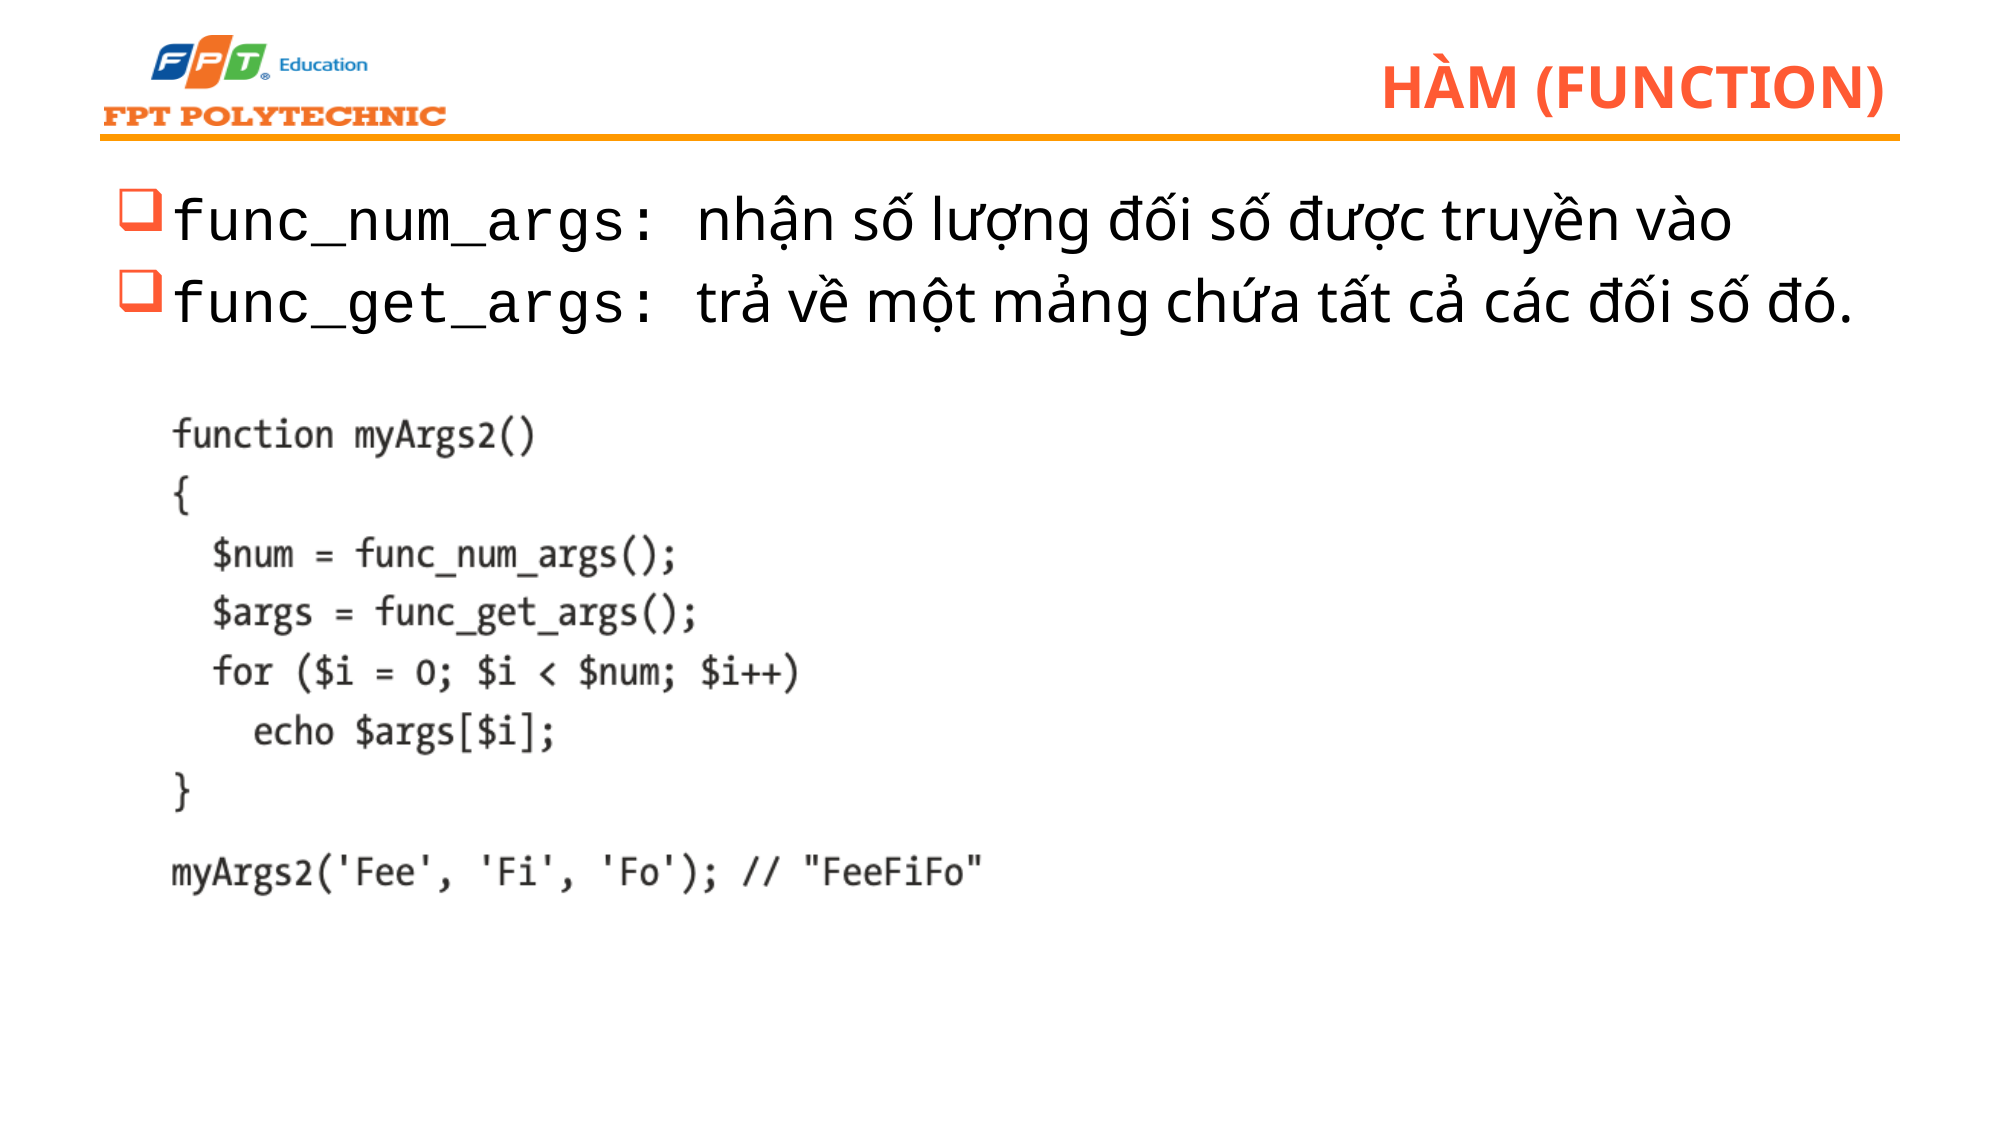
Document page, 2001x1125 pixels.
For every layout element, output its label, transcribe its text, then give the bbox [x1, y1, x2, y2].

title Hàm (function) [450, 45, 1900, 125]
picture [104, 35, 450, 126]
picture [162, 399, 1051, 913]
list func_num_args: nhận số lượng đối số được truyền vào func_get_args: trả về một mảng chứa tất cả các đối số đó. [99, 174, 1900, 1038]
